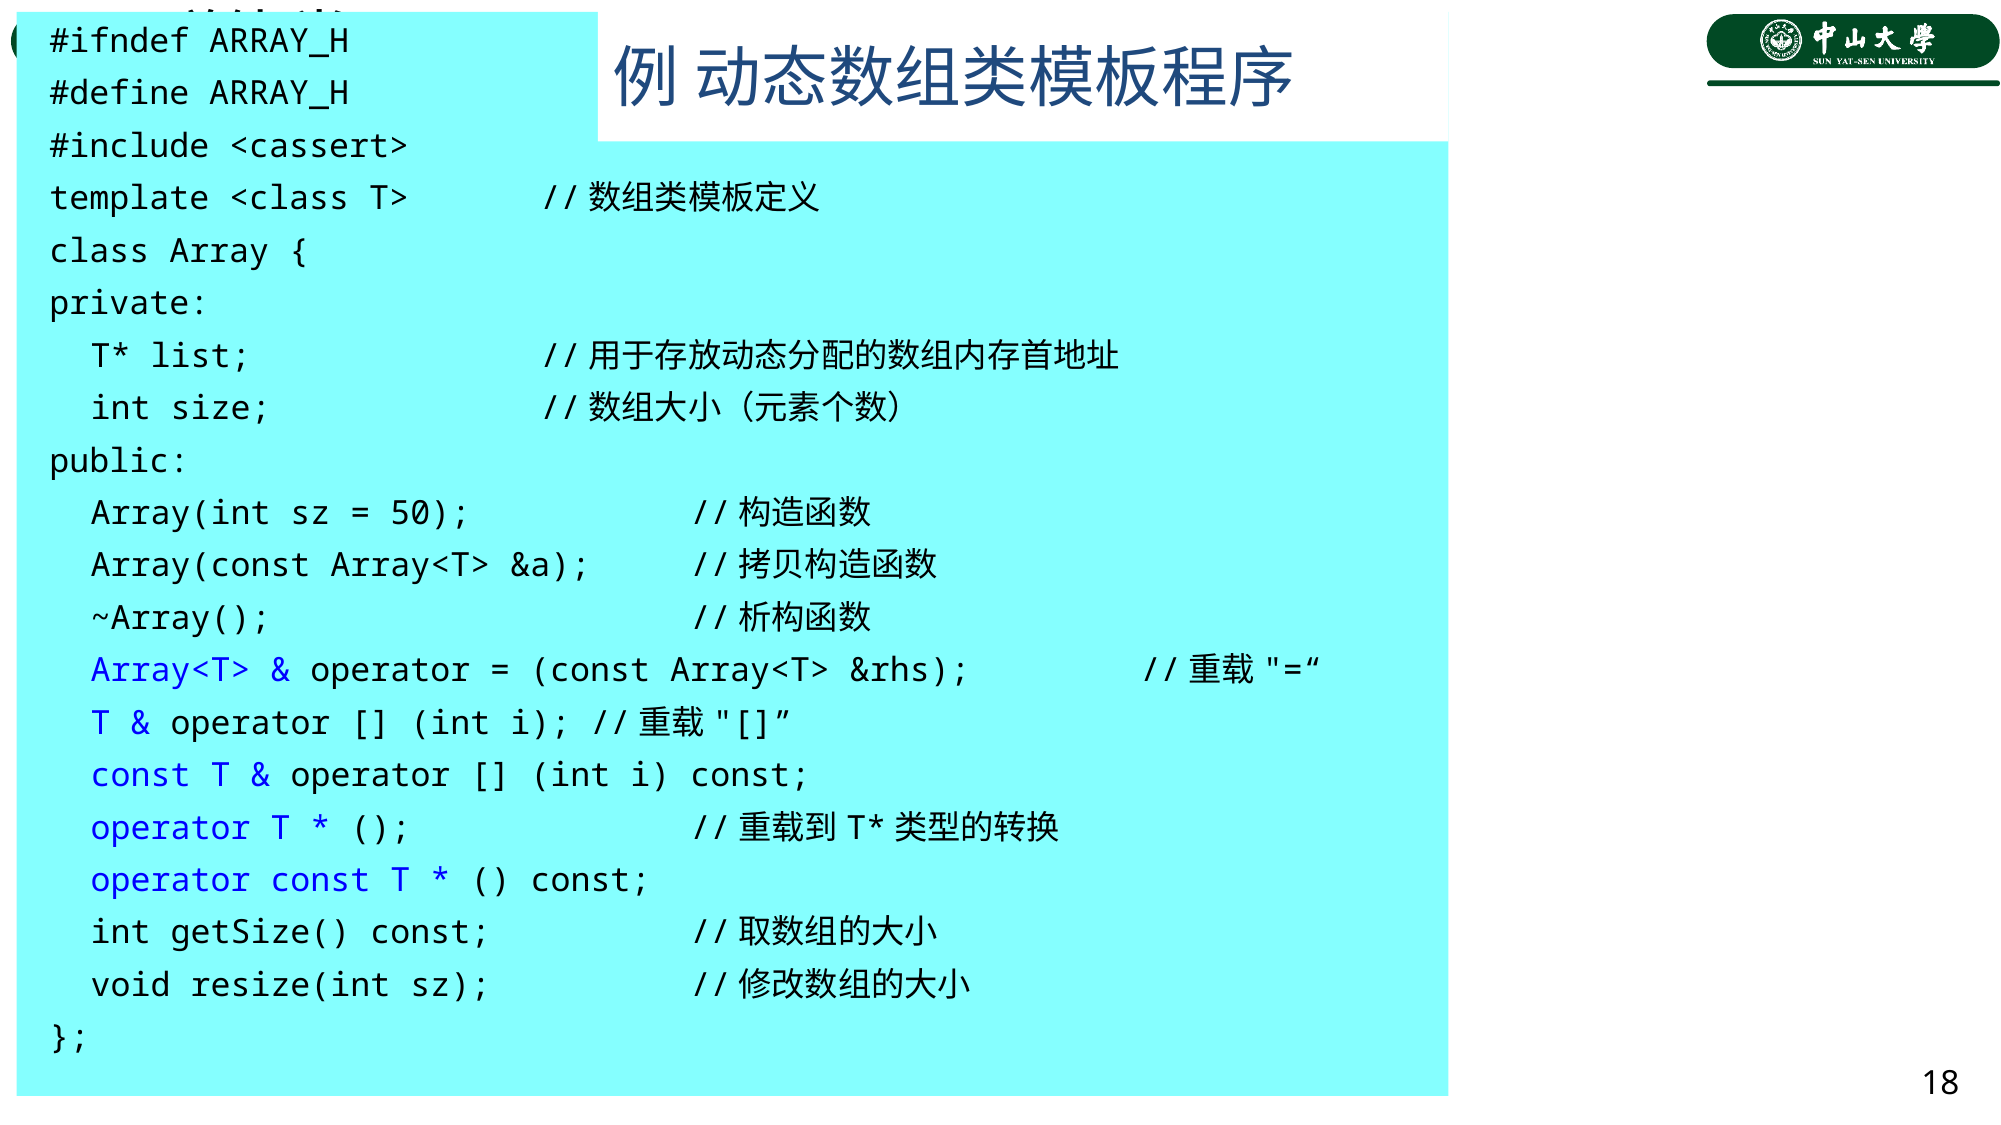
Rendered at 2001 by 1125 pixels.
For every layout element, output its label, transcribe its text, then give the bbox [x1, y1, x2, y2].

text_box 例 动态数组类模板程序 [597, 8, 1449, 142]
text_box 9 [9, 23, 16, 59]
slide_number 18 [1901, 1053, 1975, 1114]
picture [1749, 8, 1957, 82]
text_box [1706, 14, 2000, 87]
text_box 群体类 [138, 0, 369, 11]
text_box #ifndef ARRAY_H #define ARRAY_H #include <cassert> template <class T> //数组类模板定义 class Array { private: T* list; //用于存放动态分配的数组内存首地址 int size; //数组大小（元素个数） public: Array(int sz = 50); //构造函数 Array(const Array<T> &a); //拷贝构造函数 ~Array(); //析构函数 Array<T> & operator = (const Array<T> &rhs); //重载"=“ T & operator [] (int i); //重载"[]” const T & operator [] (int i) const; operator T * (); //重载到T*类型的转换 operator const T * () const; int getSize() const; //取数组的大小 void resize(int sz); //修改数组的大小 }; [16, 11, 1449, 1096]
